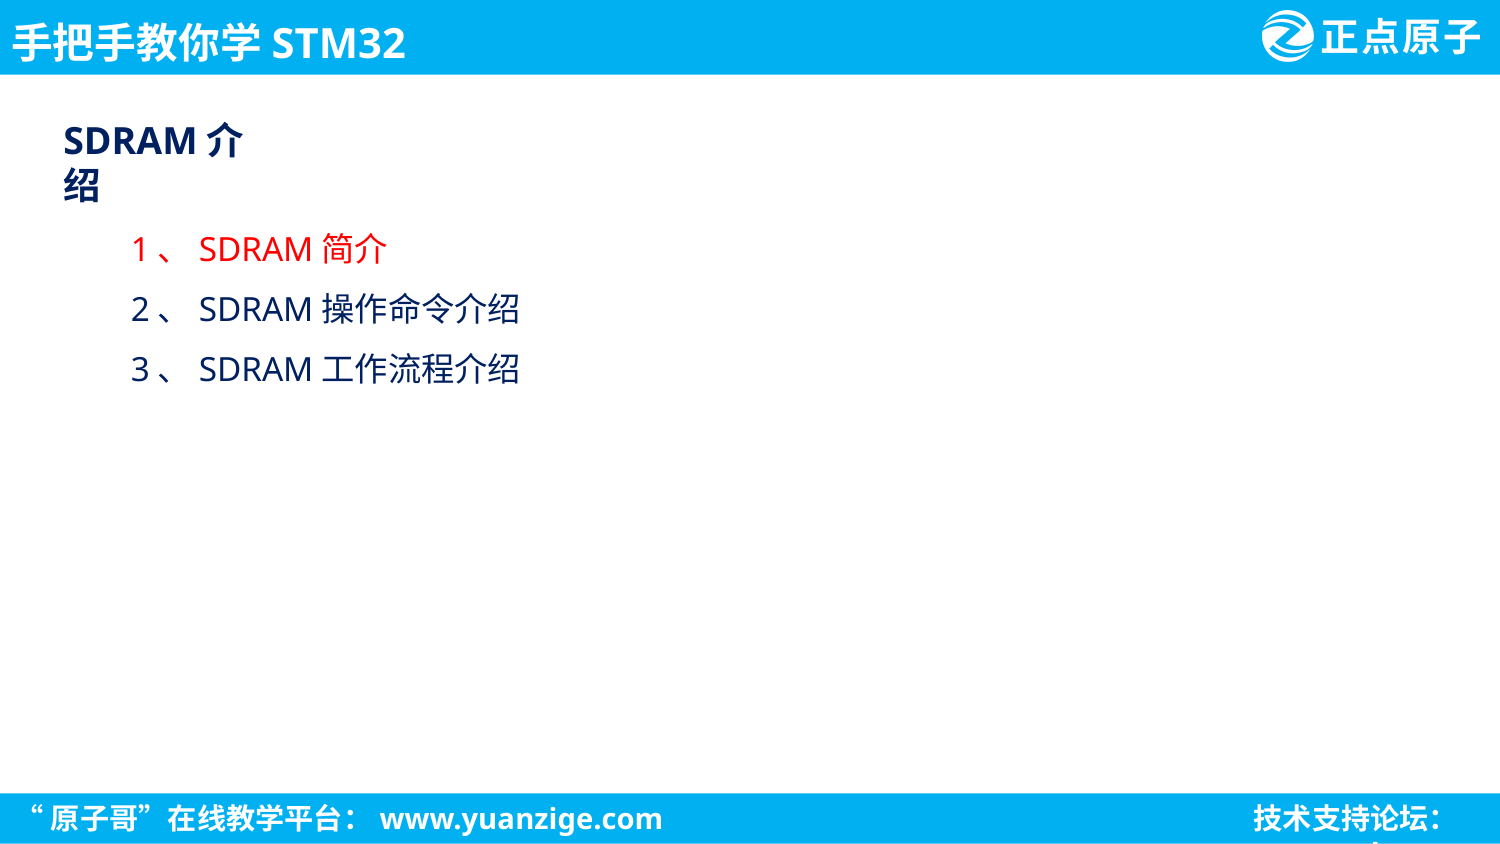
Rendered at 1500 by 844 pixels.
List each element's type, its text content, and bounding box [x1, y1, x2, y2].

text_box [0, 0, 1500, 76]
picture [1322, 21, 1357, 52]
text_box 1、SDRAM简介 2、SDRAM操作命令介绍 3、SDRAM工作流程介绍 [123, 204, 545, 392]
text_box “原子哥”在线教学平台：www.yuanzige.com [0, 793, 883, 843]
picture [1431, 44, 1438, 52]
text_box 技术支持论坛：www.openedv.com [967, 793, 1480, 844]
text_box 手把手教你学STM32 [0, 0, 967, 75]
picture [1263, 27, 1307, 61]
picture [1367, 18, 1396, 42]
text_box SDRAM介绍 [55, 113, 284, 211]
picture [1391, 45, 1397, 53]
picture [1267, 11, 1313, 45]
picture [1445, 21, 1479, 54]
picture [1364, 45, 1370, 53]
picture [1412, 44, 1418, 52]
picture [1404, 20, 1438, 54]
text_box [0, 792, 1500, 844]
